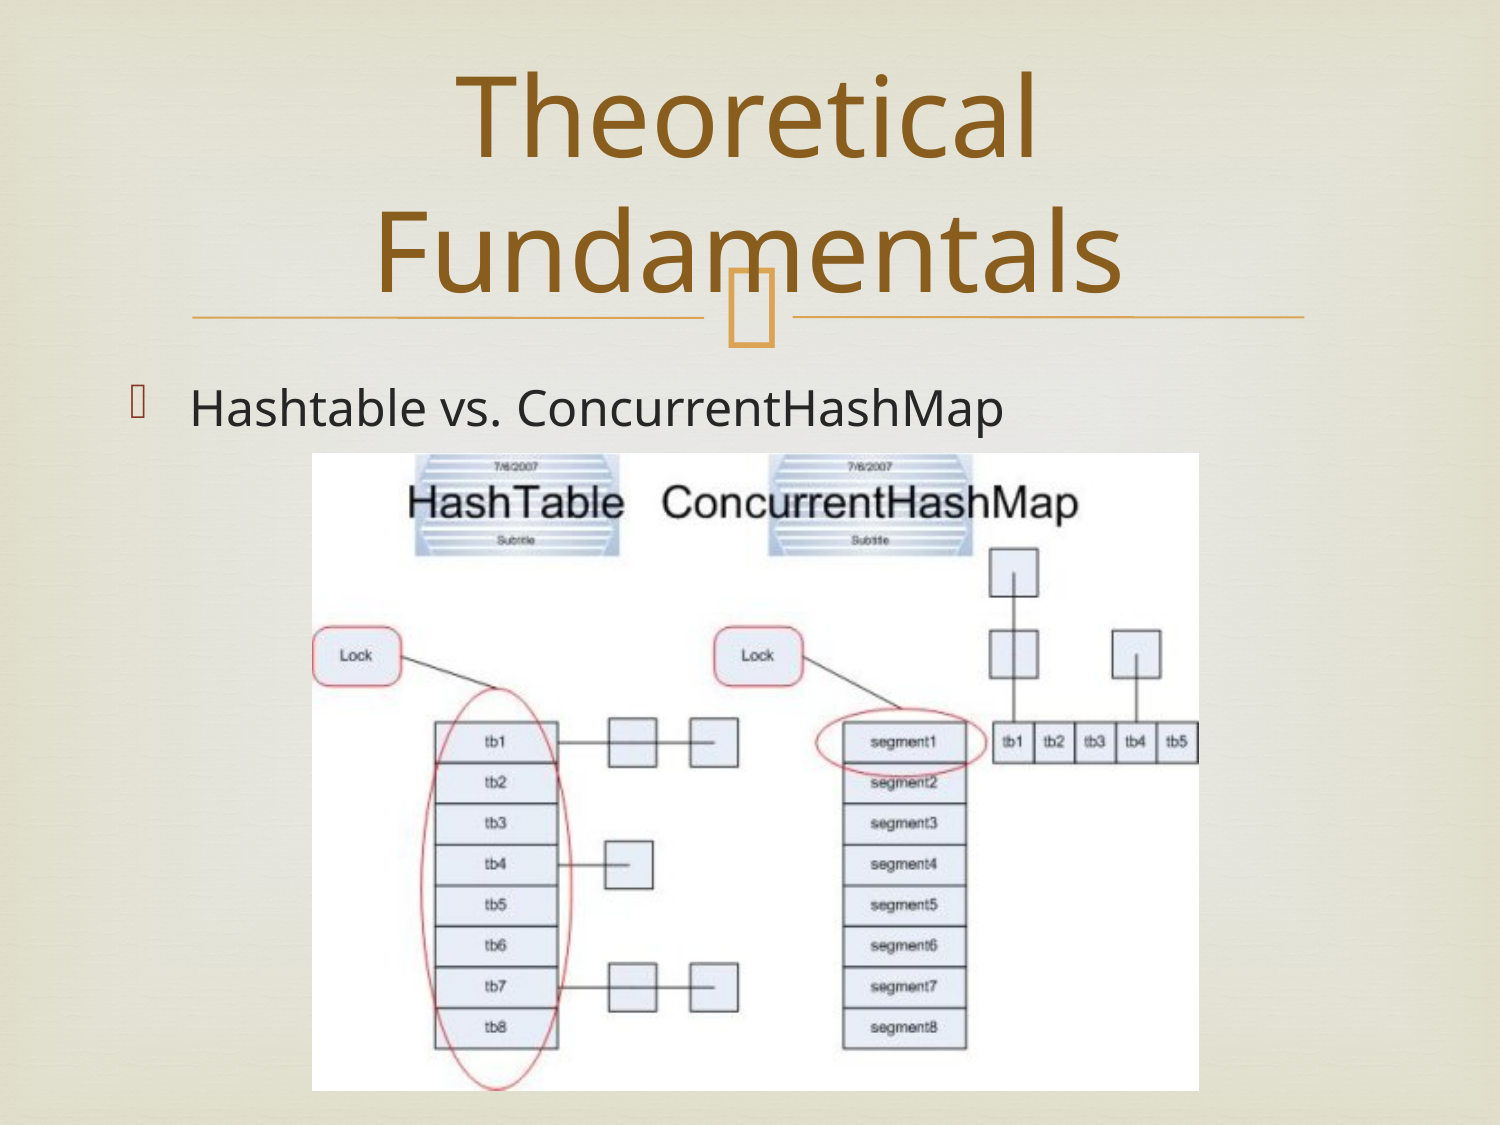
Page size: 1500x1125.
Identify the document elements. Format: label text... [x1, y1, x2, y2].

title Theoretical Fundamentals [112, 93, 1386, 267]
list Hashtable vs. ConcurrentHashMap [114, 368, 1386, 1005]
picture [312, 453, 1200, 1091]
